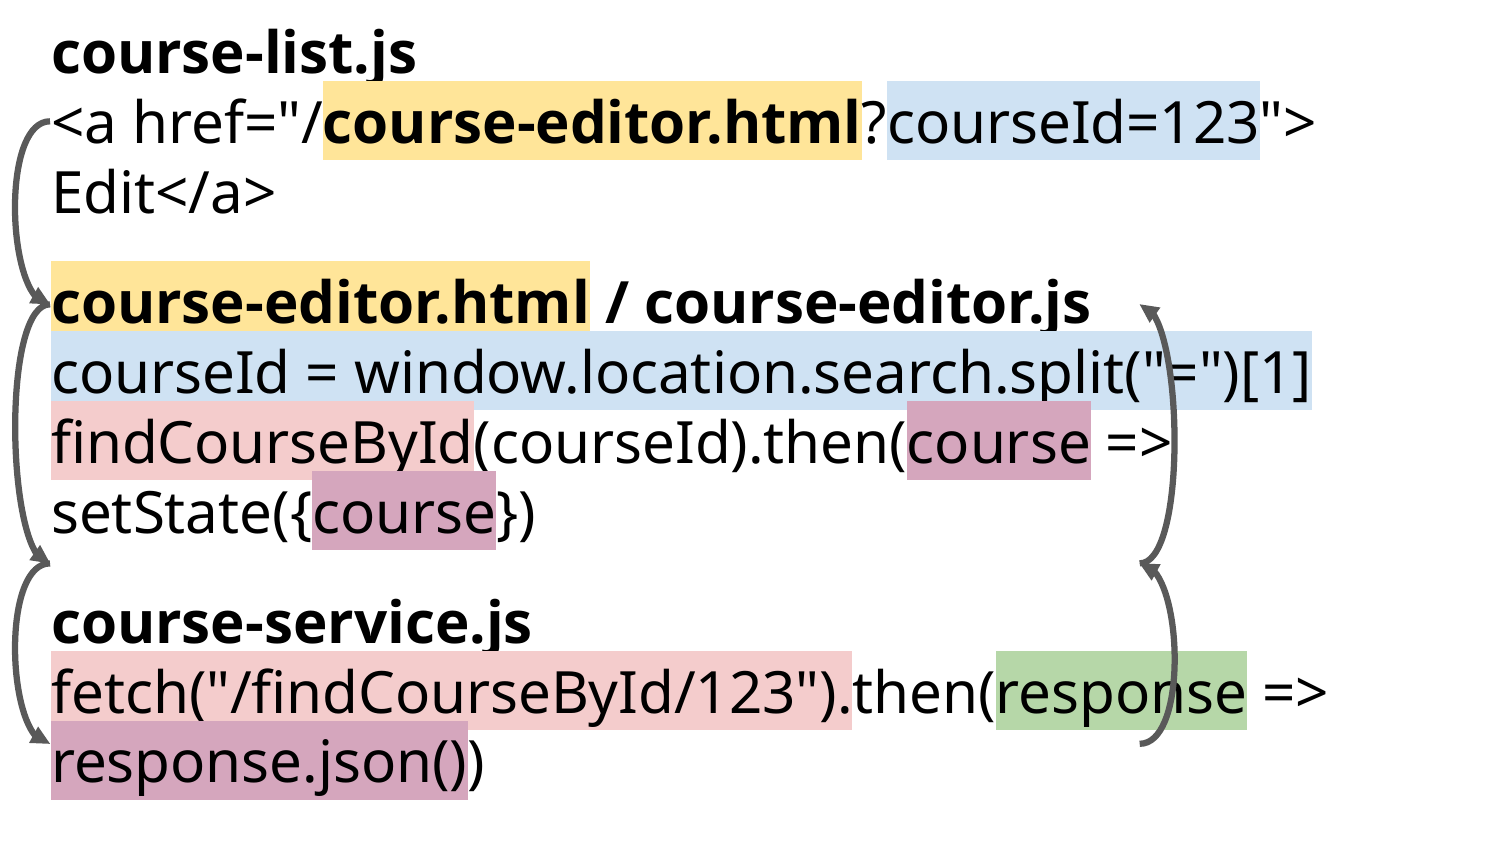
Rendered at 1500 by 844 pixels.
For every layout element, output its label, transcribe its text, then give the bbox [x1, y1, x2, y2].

text_box [54, 492, 1135, 634]
text_box [50, 643, 1140, 844]
text_box [54, 186, 1140, 422]
text_box [49, 55, 1345, 187]
list course-list.js <a href="/course-editor.html?courseId=123"> Edit</a> course-editor.html / course-editor.js courseId = window.location.search.split("=")[1] findCourseById(courseId).then(course => setState({course}) course-service.js fetch("/findCourseById/123").then(response => response.json()) CourseDao.java @GetMapping("/findCourseById/{courseId}") public Course findCourseById(Integer courseId) [36, 0, 1500, 844]
